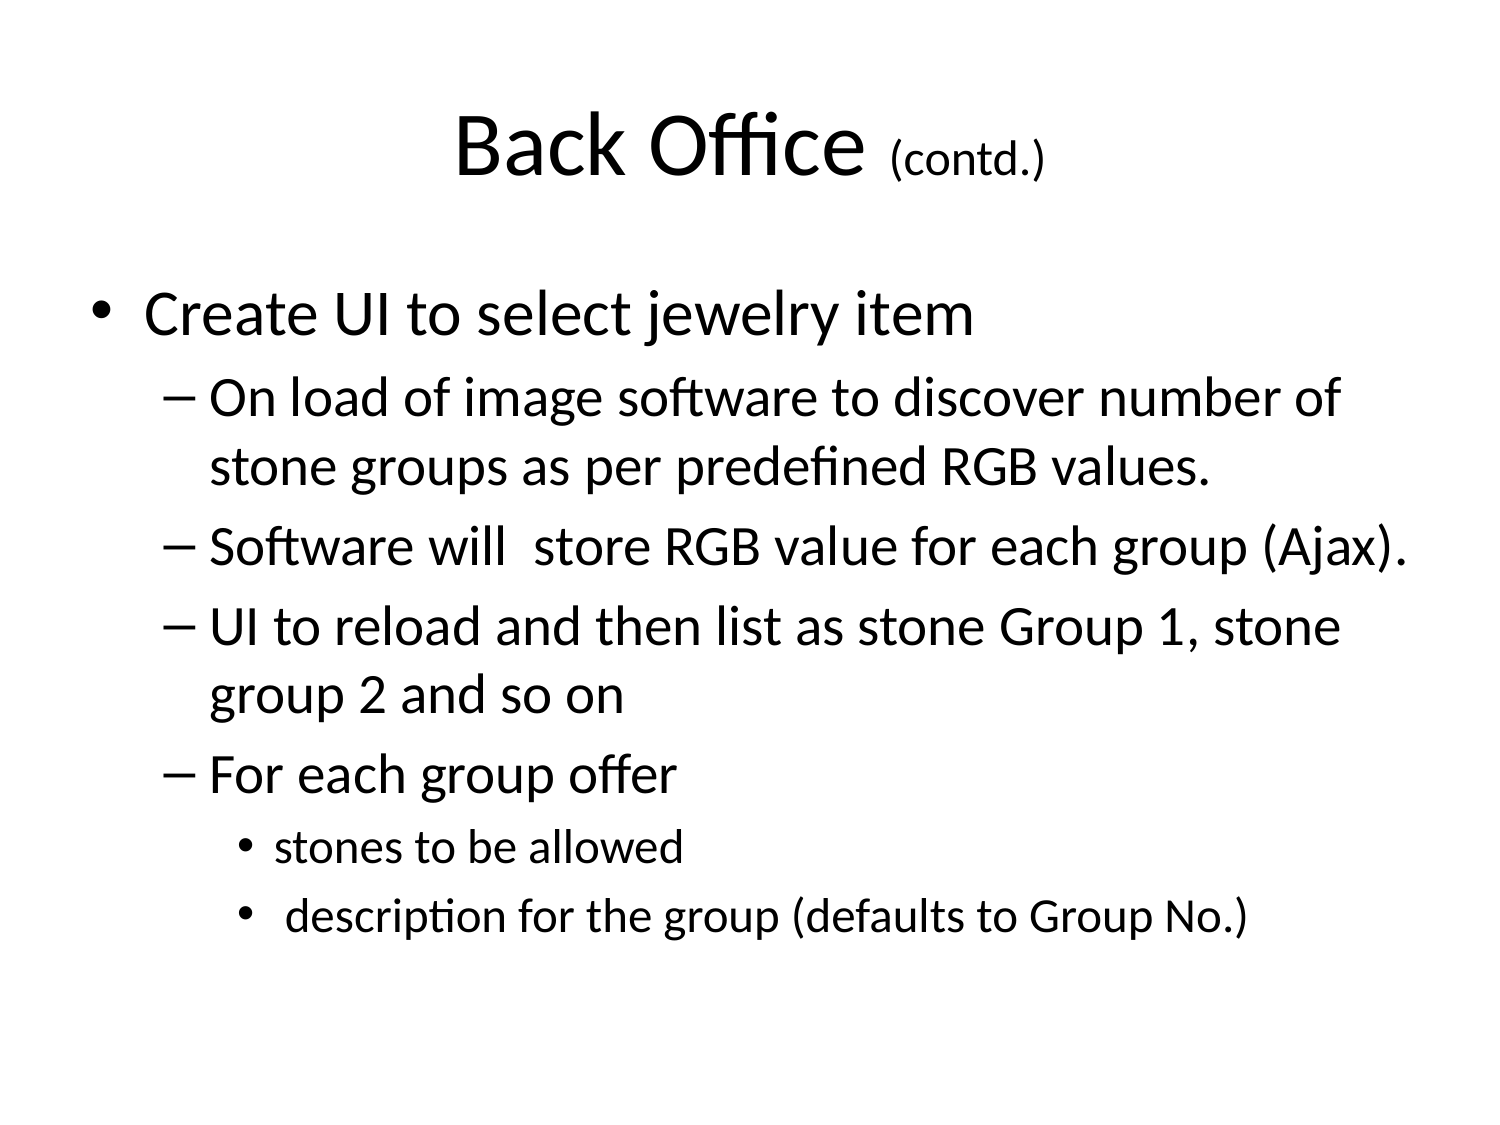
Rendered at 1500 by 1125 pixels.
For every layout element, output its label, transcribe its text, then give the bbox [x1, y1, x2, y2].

title Back Office (contd.) [75, 45, 1425, 233]
list Create UI to select jewelry item On load of image software to discover number of stone groups as per predefined RGB values. Software will store RGB value for each group (Ajax). UI to reload and then list as stone Group 1, stone group 2 and so on For each group offer stones to be allowed description for the group (defaults to Group No.) [75, 262, 1425, 1005]
